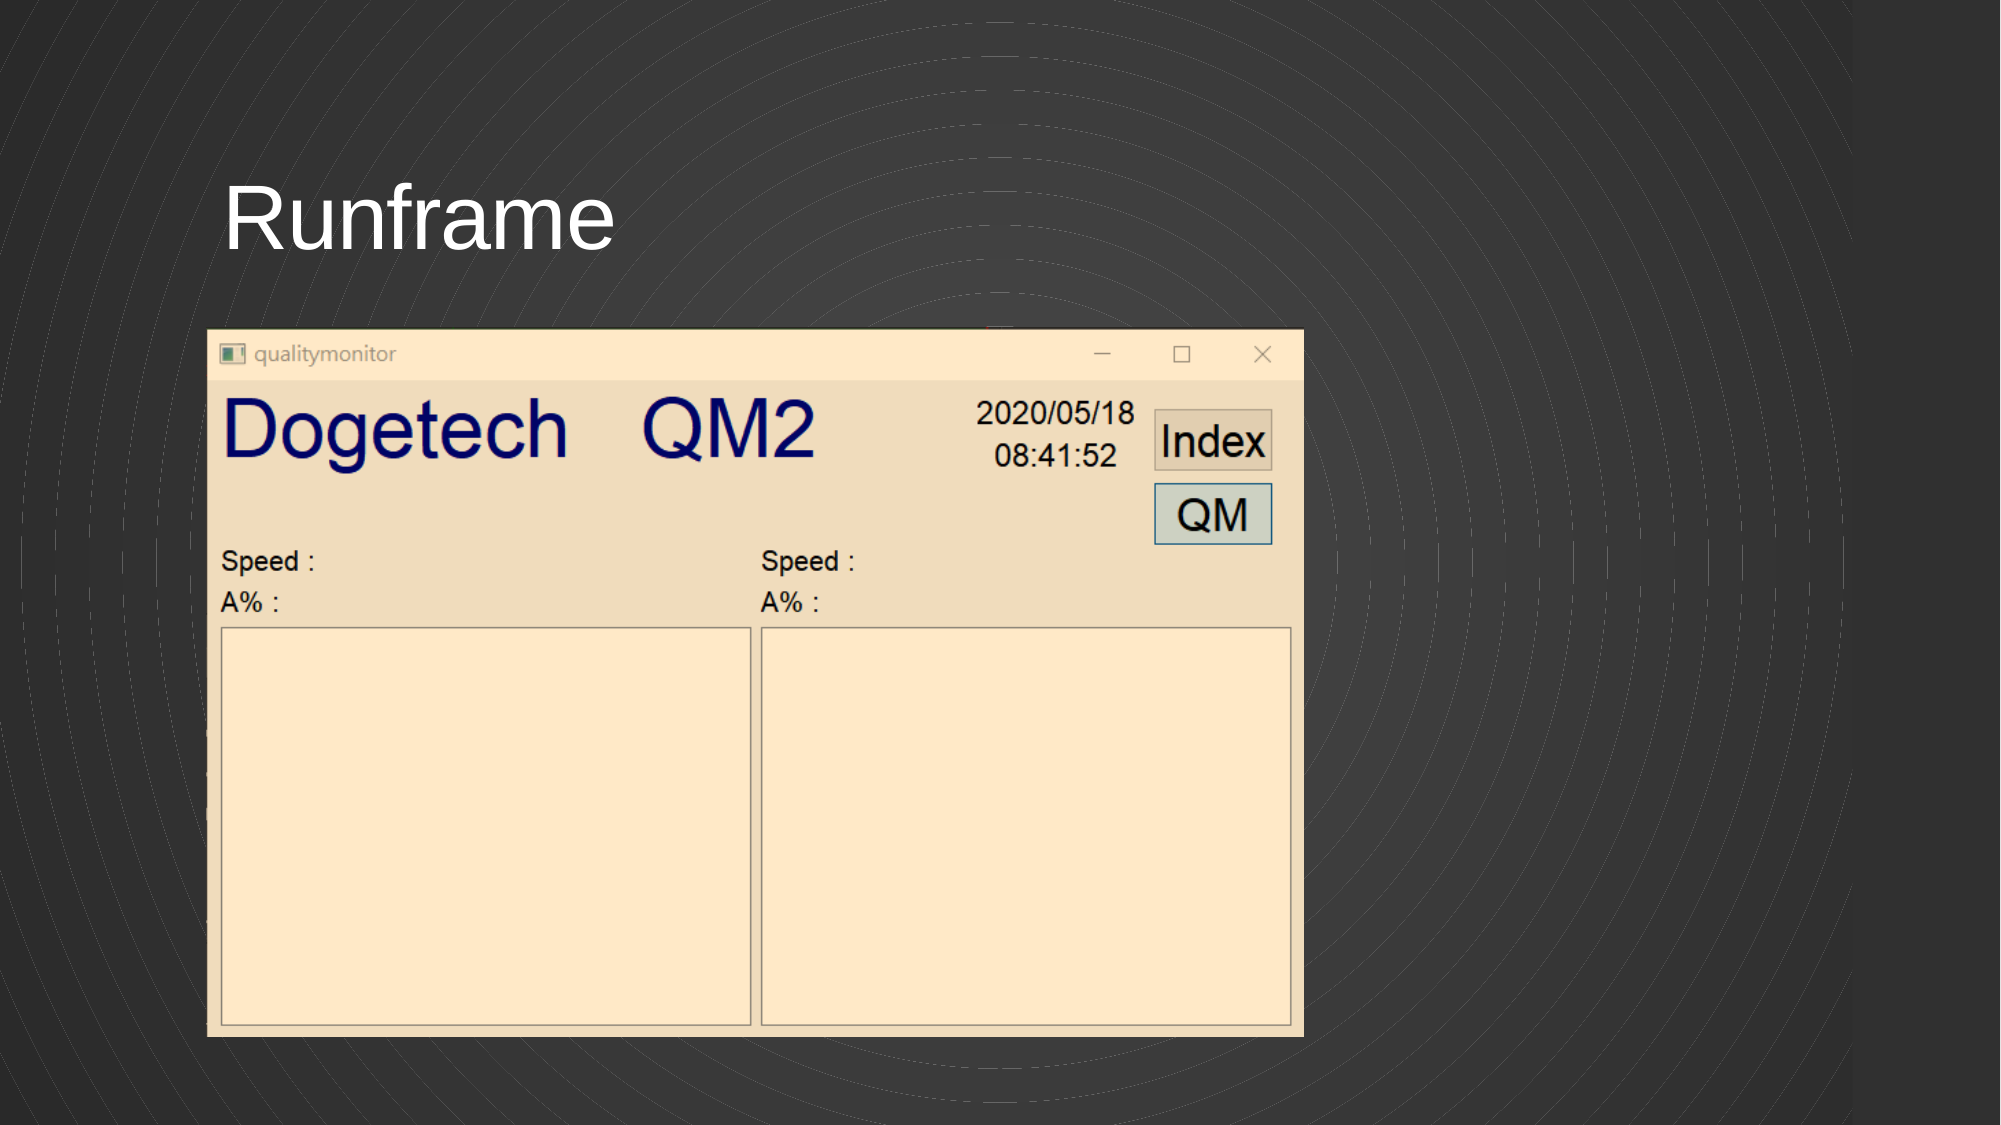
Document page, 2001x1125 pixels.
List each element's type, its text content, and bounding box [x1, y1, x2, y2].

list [206, 327, 1304, 1037]
title Runframe [206, 60, 1797, 278]
